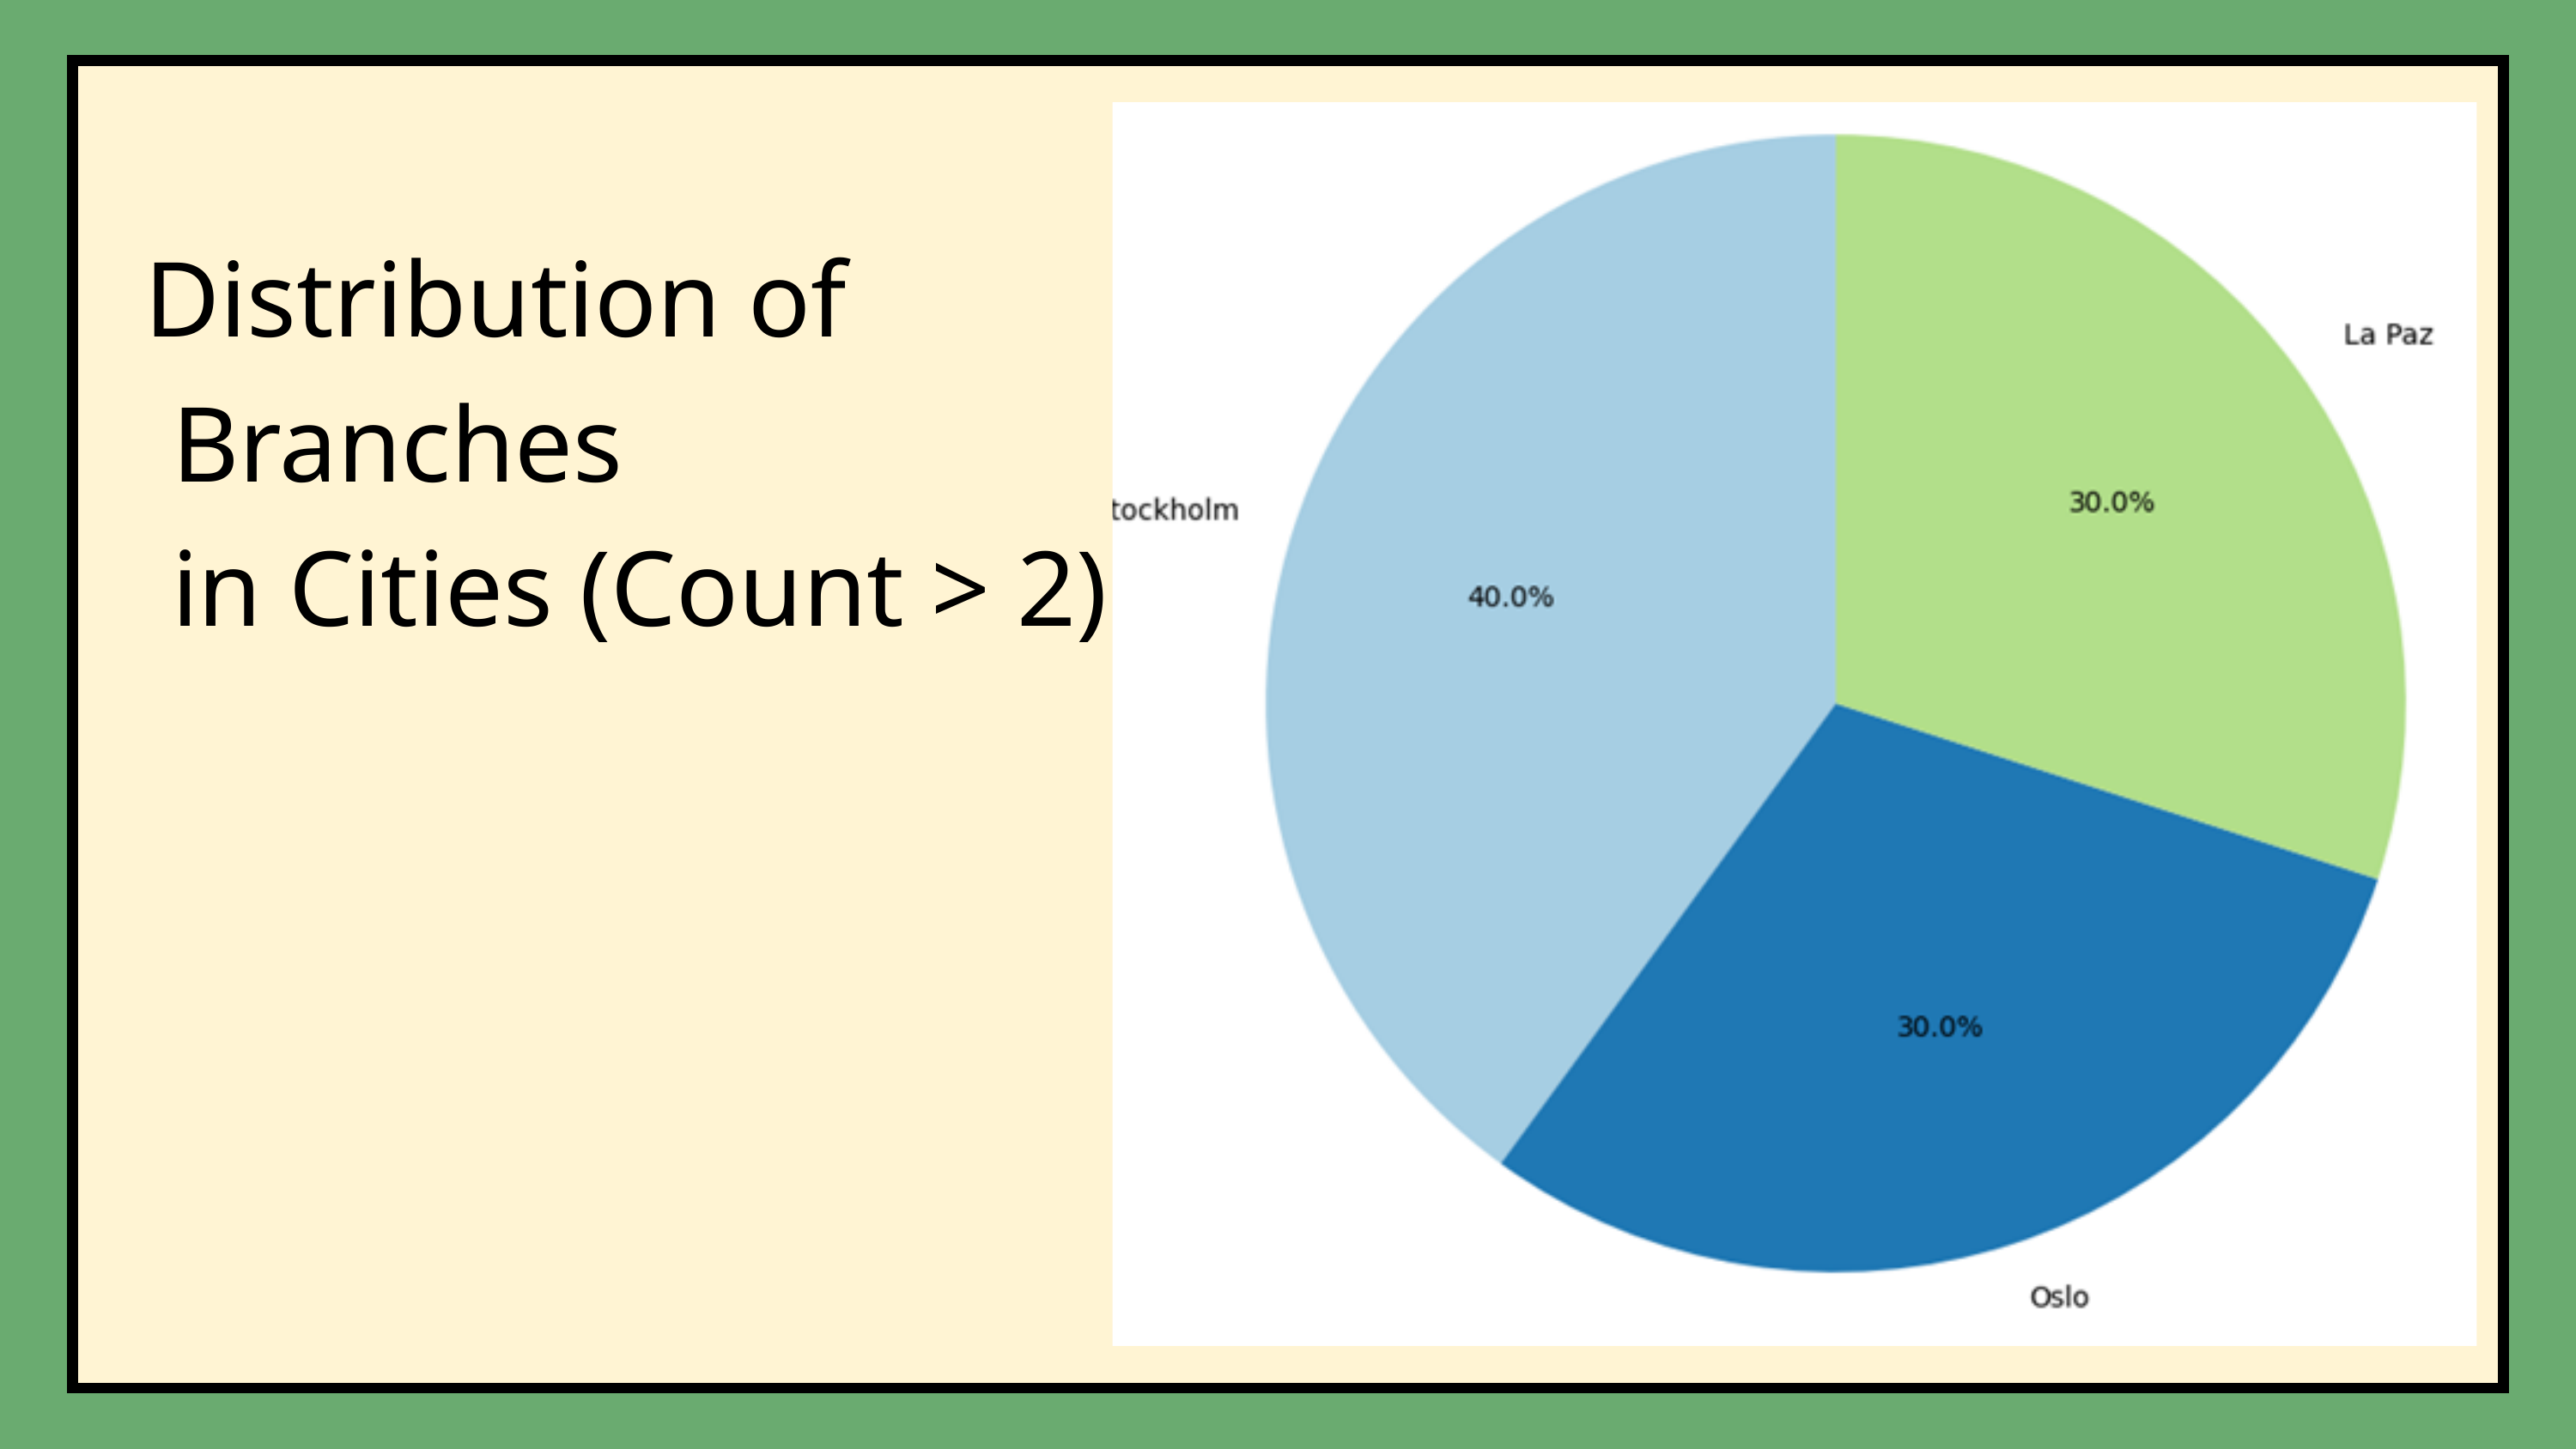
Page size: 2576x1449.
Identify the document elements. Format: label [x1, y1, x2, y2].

text_box [72, 60, 2504, 1389]
